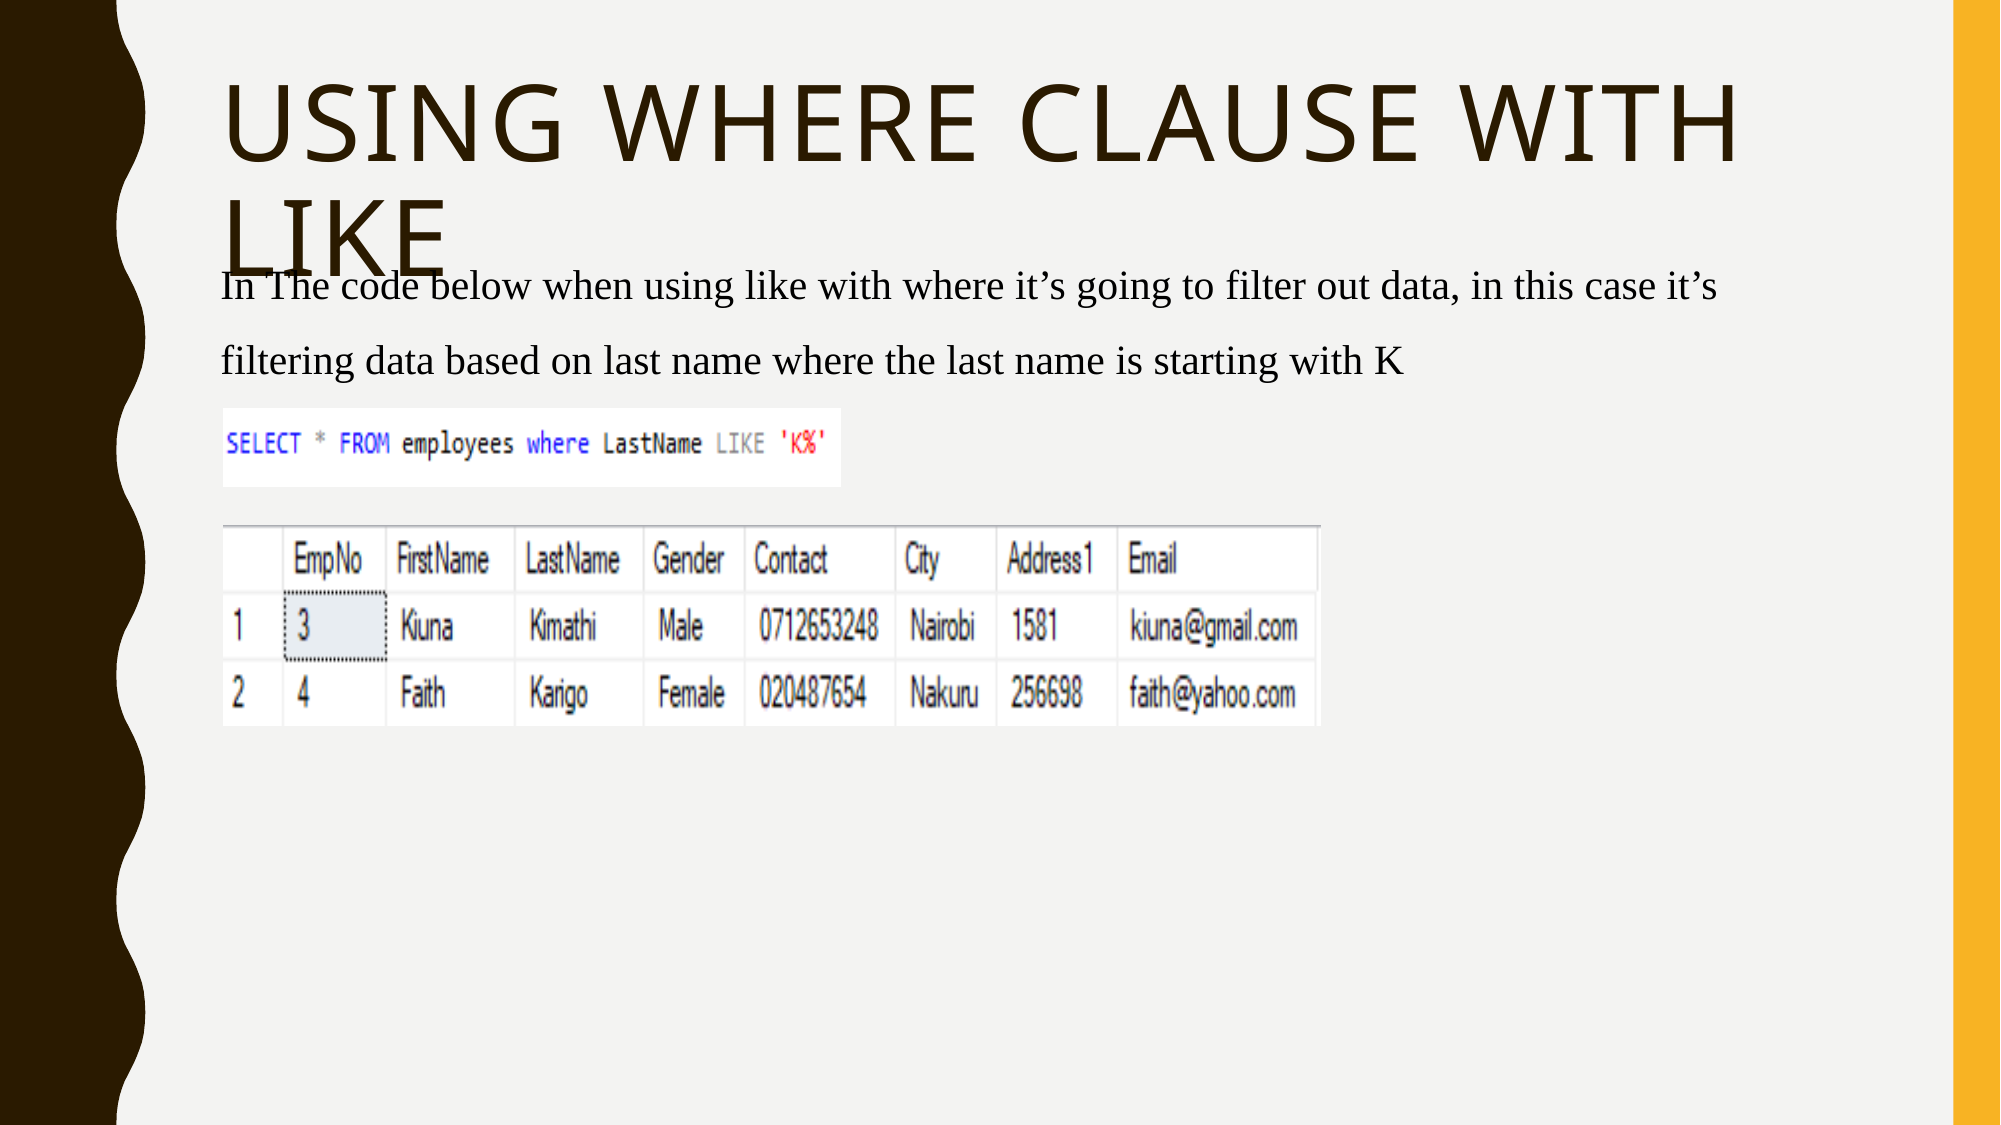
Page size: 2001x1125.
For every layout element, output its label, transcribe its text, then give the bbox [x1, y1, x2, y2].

list In The code below when using like with where it’s going to filter out data, in this case it’s filtering data based on last name where the last name is starting with K [205, 225, 1875, 965]
picture [223, 525, 1321, 726]
title Using where clause with like [205, 62, 1875, 225]
picture [223, 408, 841, 488]
